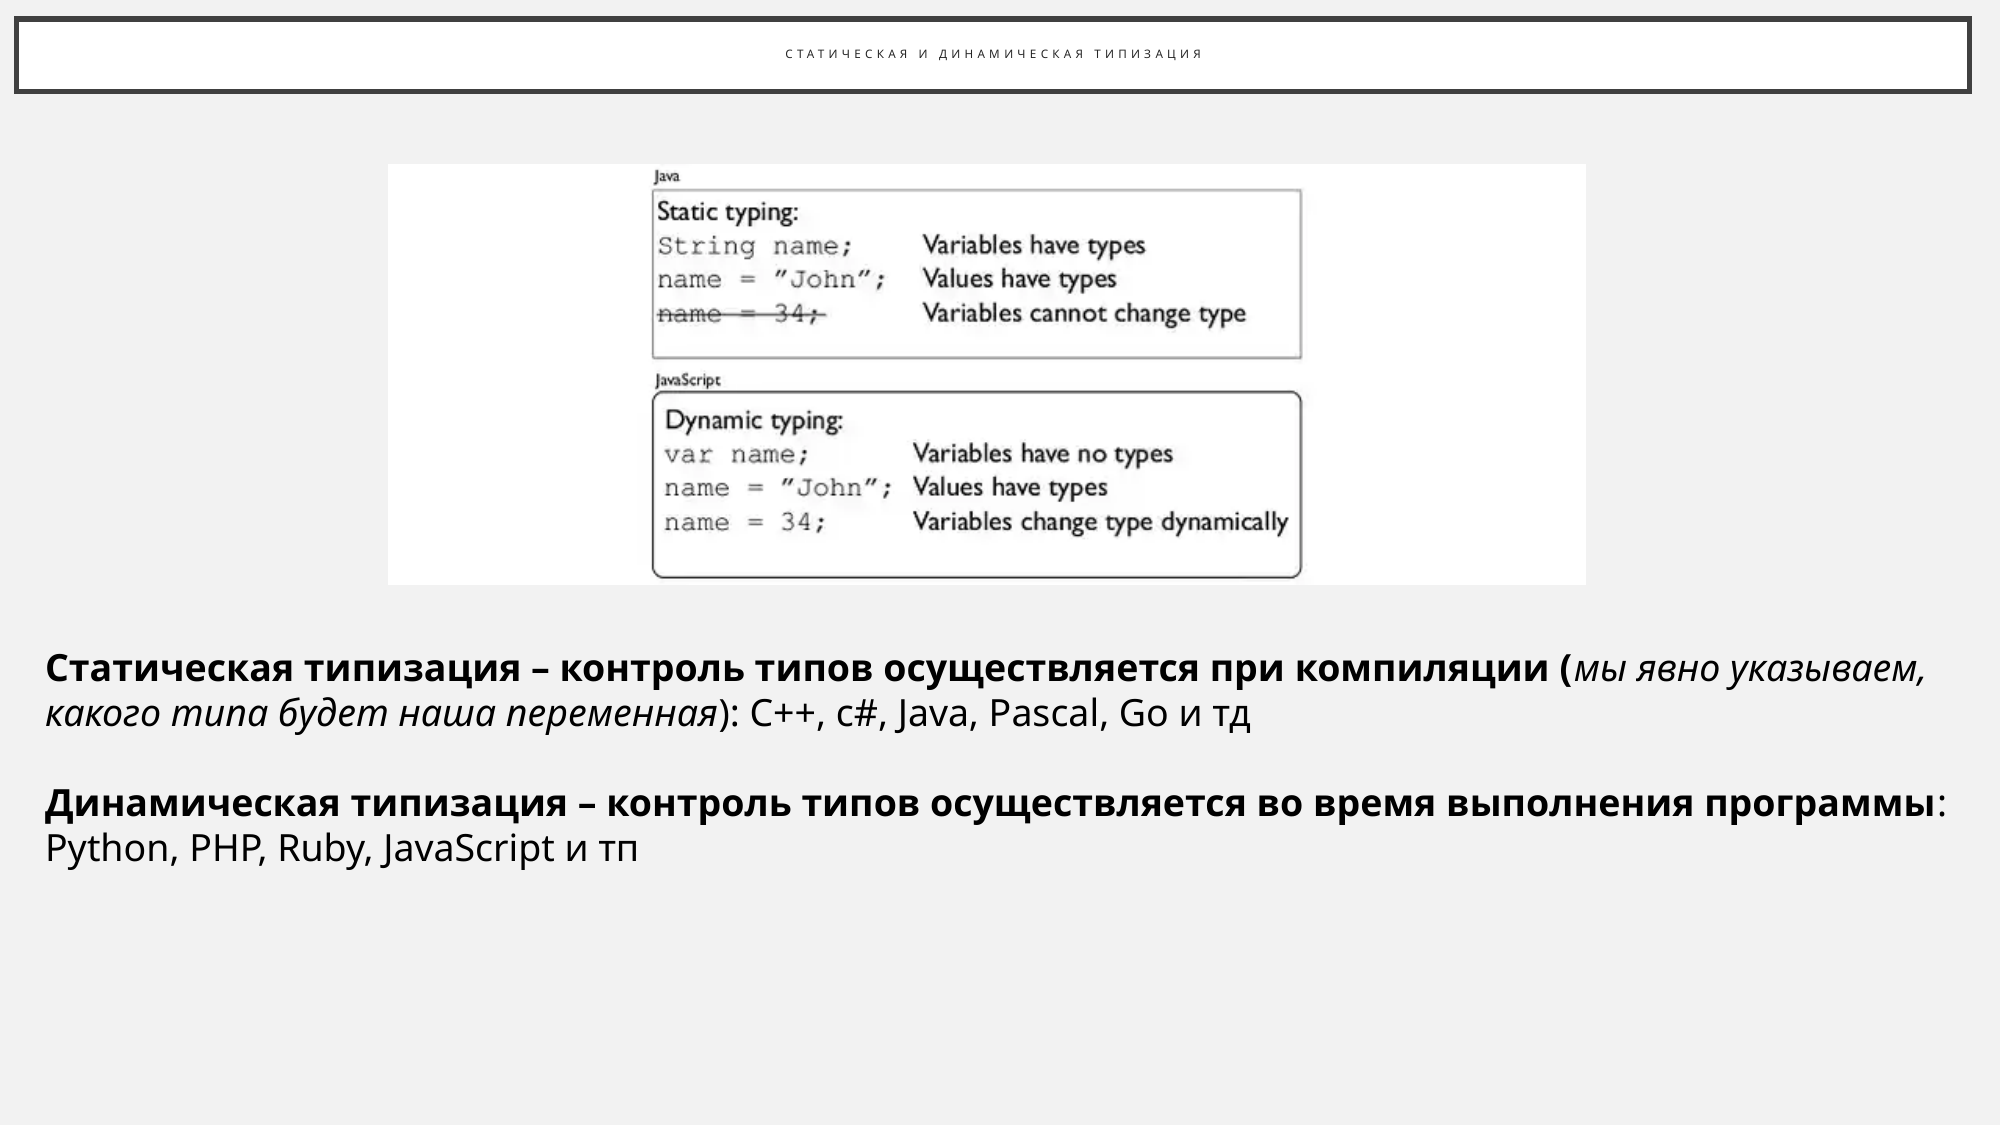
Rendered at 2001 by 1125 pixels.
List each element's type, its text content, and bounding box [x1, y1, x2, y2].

title Статическая и динамическая типизация [14, 16, 1972, 94]
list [388, 164, 1586, 585]
text_box Статическая типизация – контроль типов осуществляется при компиляции (мы явно указываем, какого типа будет наша переменная): C++, c#, Java, Pascal, Go и тд Динамическая типизация – контроль типов осуществляется во время выполнения программы: Python, PHP, Ruby, JavaScript и тп [30, 637, 1970, 877]
